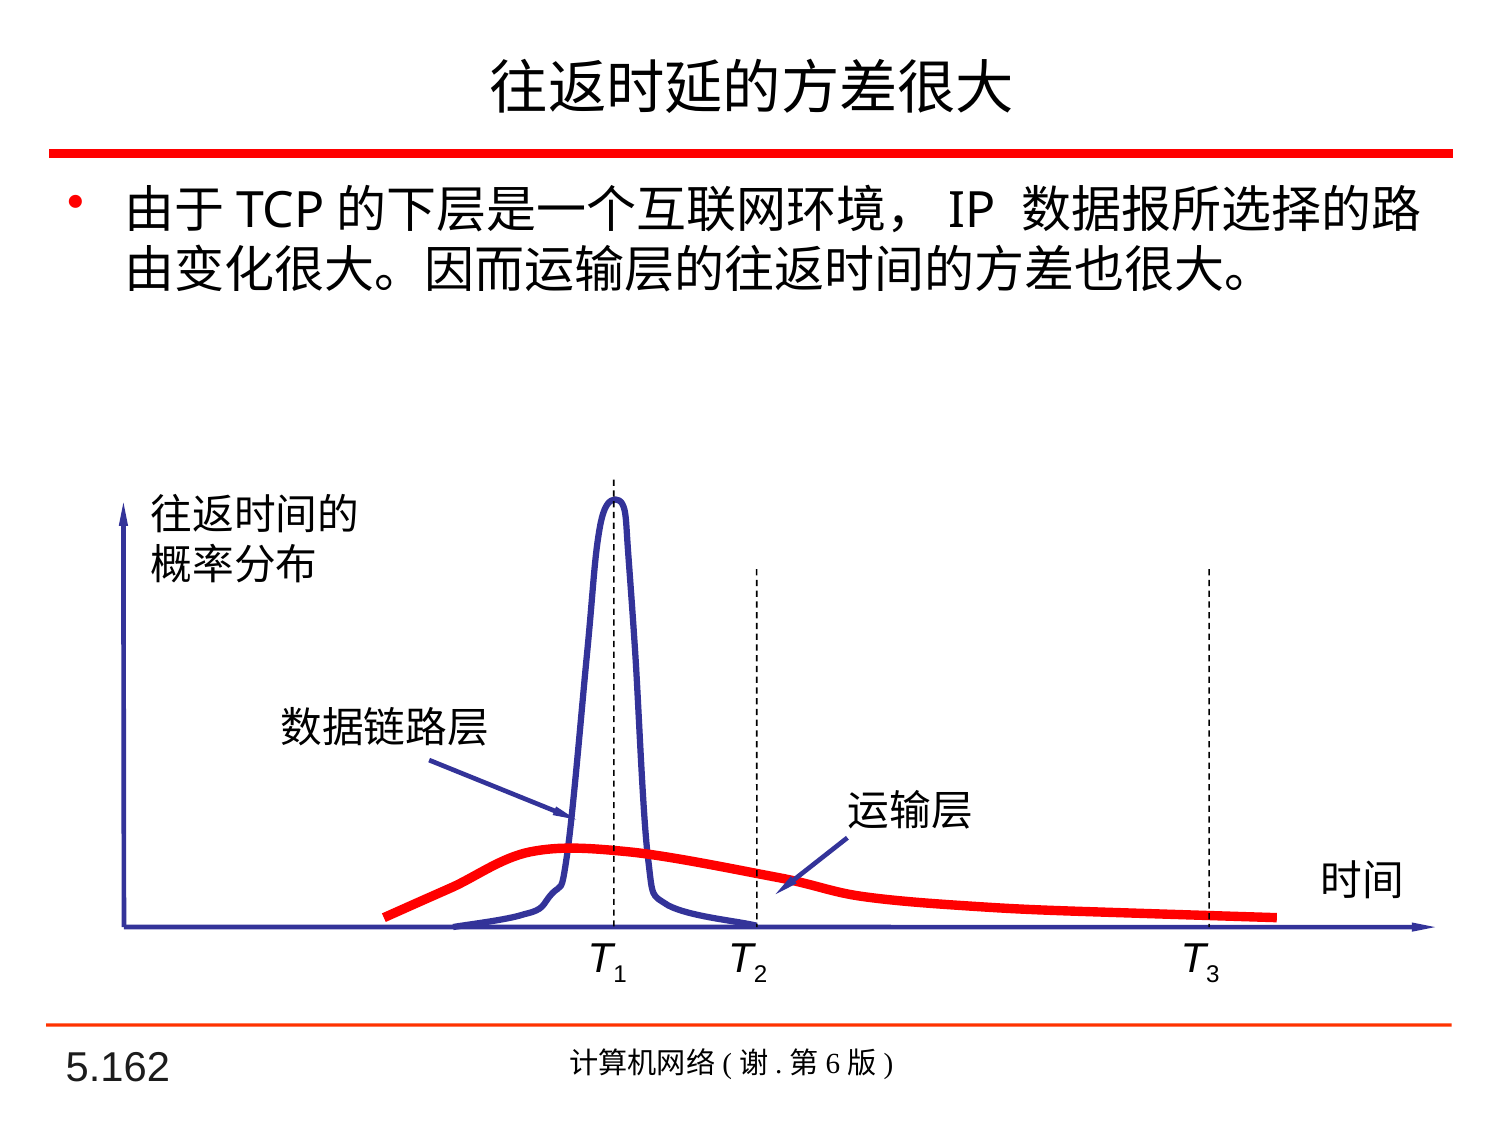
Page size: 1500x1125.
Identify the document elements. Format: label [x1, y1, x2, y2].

title [58, 33, 1447, 137]
text_box [135, 480, 375, 596]
text_box [1306, 846, 1420, 912]
list [52, 169, 1445, 335]
text_box [119, 499, 1436, 995]
text_box [265, 693, 505, 758]
